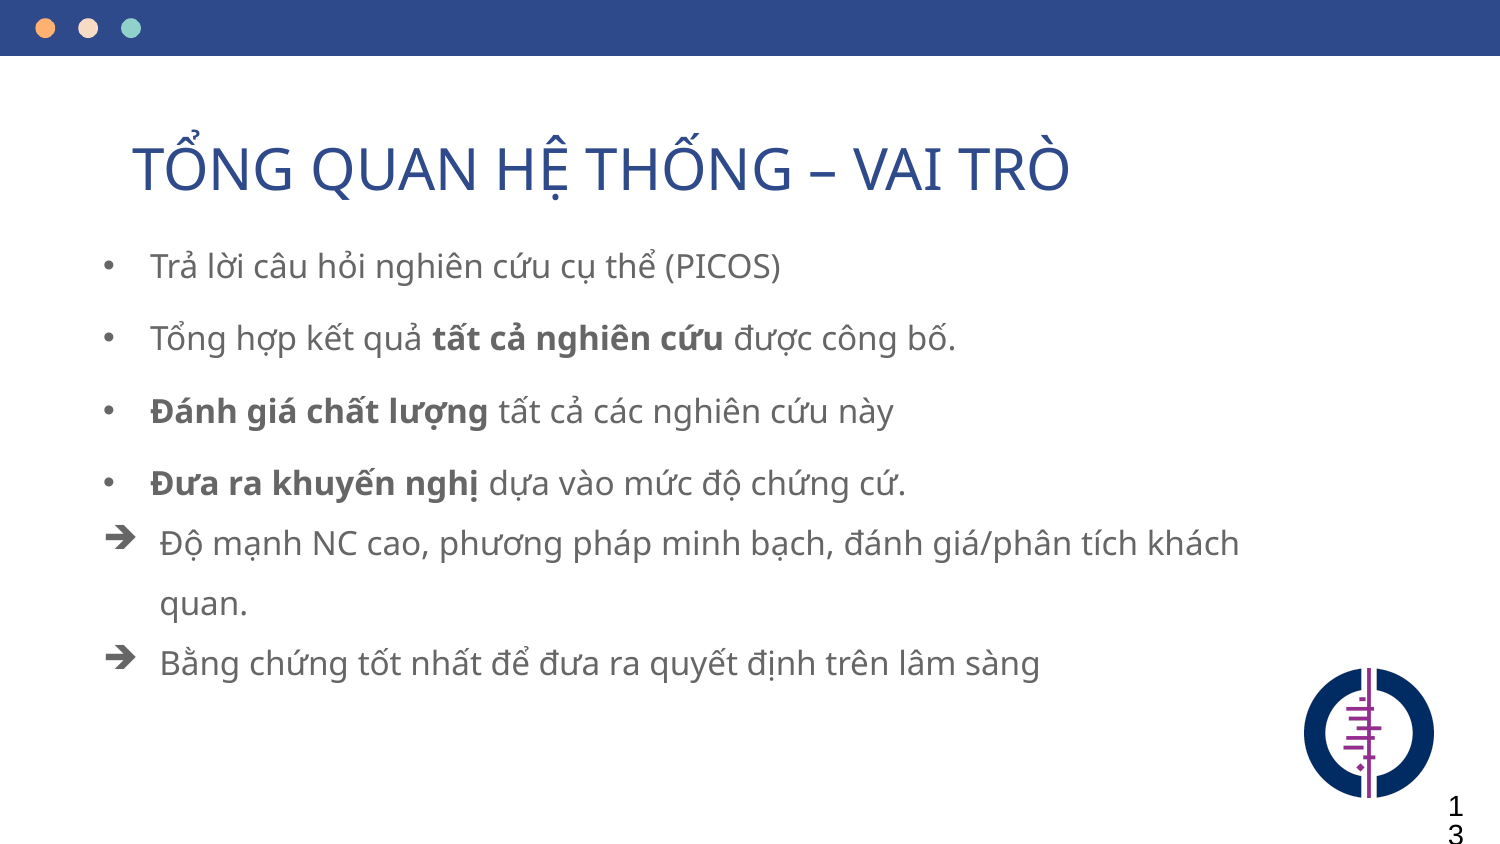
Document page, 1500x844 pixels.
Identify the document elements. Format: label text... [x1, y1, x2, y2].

subtitle Trả lời câu hỏi nghiên cứu cụ thể (PICOS) Tổng hợp kết quả tất cả nghiên cứu được công bố. Đánh giá chất lượng tất cả các nghiên cứu này Đưa ra khuyến nghị dựa vào mức độ chứng cứ. Độ mạnh NC cao, phương pháp minh bạch, đánh giá/phân tích khách quan. Bằng chứng tốt nhất để đưa ra quyết định trên lâm sàng [88, 210, 1345, 798]
picture [1304, 668, 1434, 798]
title TỔNG QUAN HỆ THỐNG – VAI TRÒ [117, 116, 1300, 194]
text_box 13 [1433, 780, 1479, 830]
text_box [0, 0, 1500, 57]
